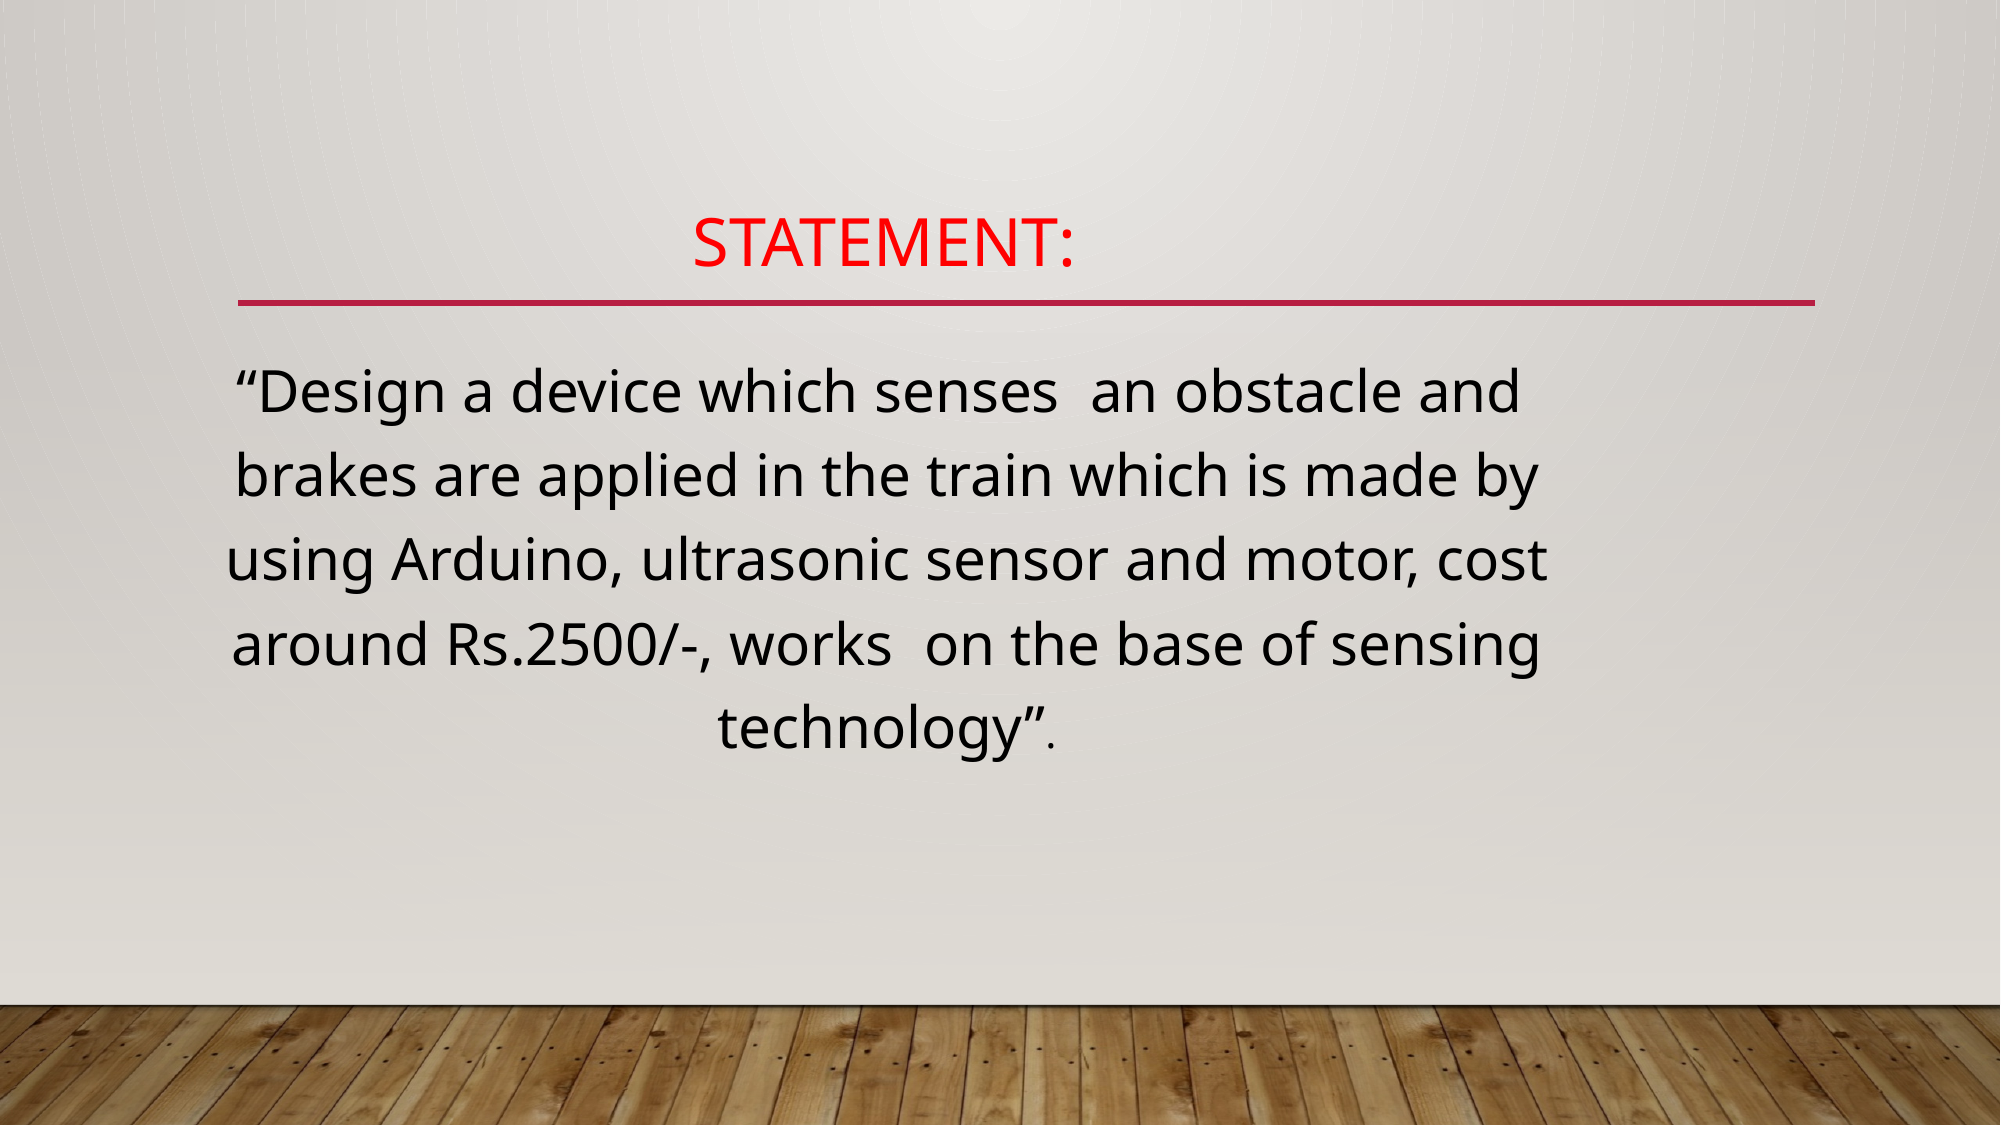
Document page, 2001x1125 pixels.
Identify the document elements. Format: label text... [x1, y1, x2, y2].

title Statement: [677, 201, 2000, 432]
list “Design a device which senses an obstacle and brakes are applied in the train which is made by using Arduino, ultrasonic sensor and motor, cost around Rs.2500/-, works on the base of sensing technology”. [153, 333, 1621, 1022]
picture [0, 1005, 2000, 1125]
